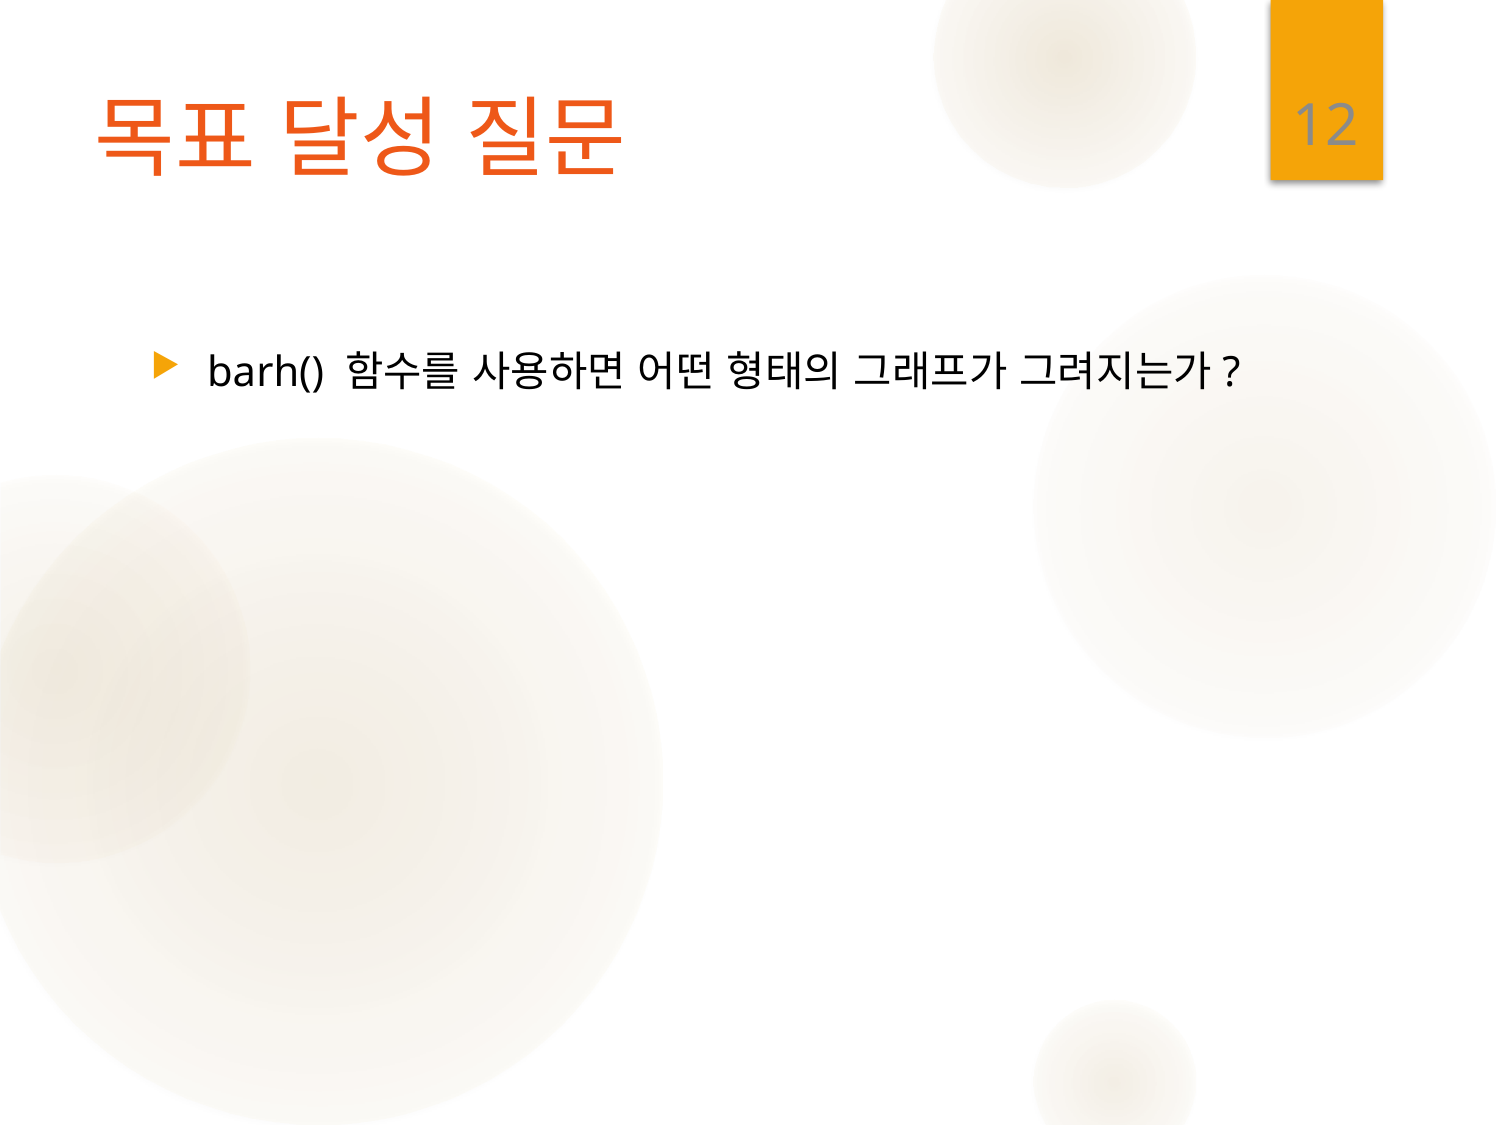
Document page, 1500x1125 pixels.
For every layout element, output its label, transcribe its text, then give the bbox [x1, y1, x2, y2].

title 목표 달성 질문 [79, 74, 1237, 304]
slide_number 12 [1273, 48, 1378, 175]
list barh() 함수를 사용하면 어떤 형태의 그래프가 그려지는가? [135, 336, 1237, 1025]
